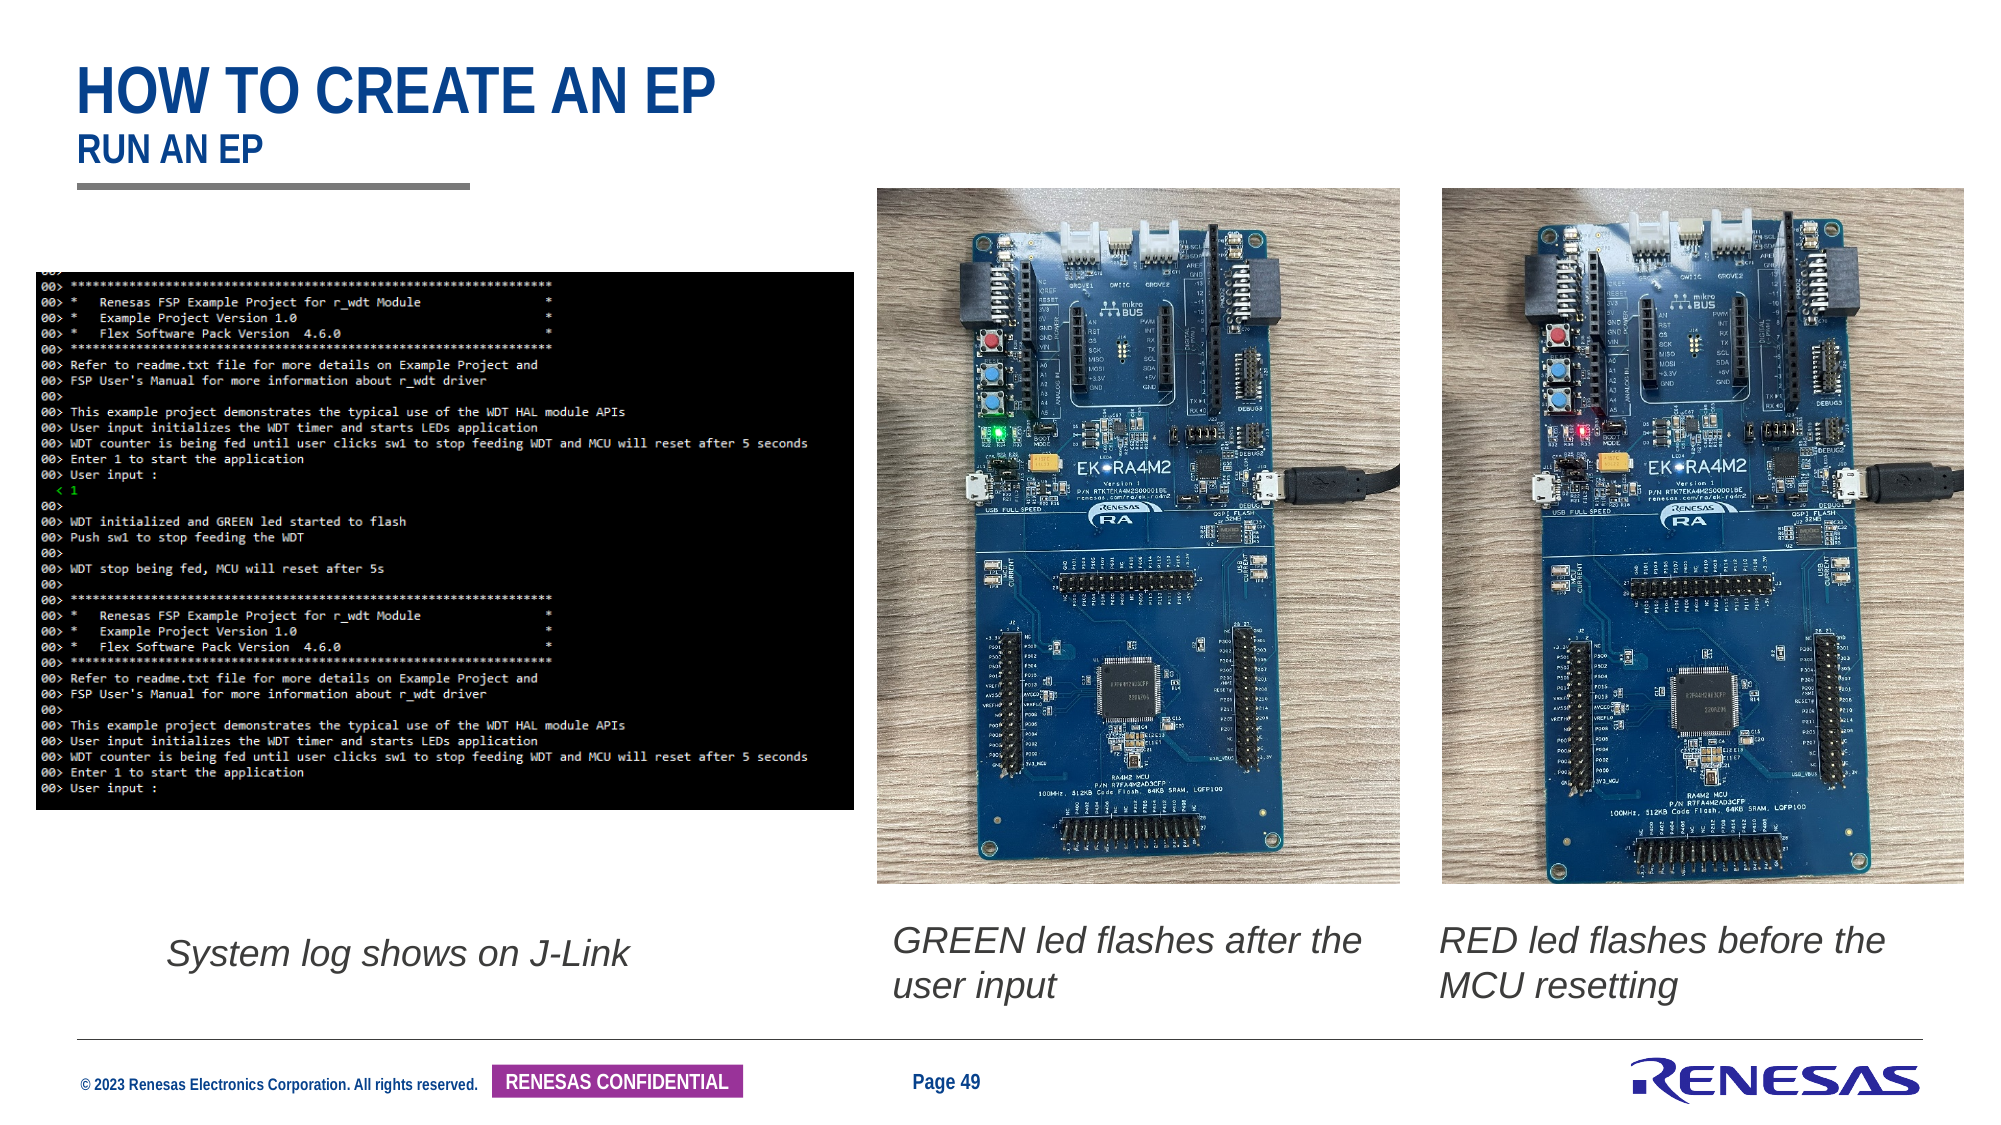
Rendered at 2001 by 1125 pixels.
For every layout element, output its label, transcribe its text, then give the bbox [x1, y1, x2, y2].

picture [877, 188, 1400, 885]
picture [1628, 1055, 1923, 1106]
text_box GREEN led flashes after the user input [877, 908, 1400, 1014]
text_box System log shows on J-Link [151, 921, 673, 982]
title How to create an ep run an ep [76, 54, 1922, 173]
picture [1441, 188, 1965, 885]
text_box RED led flashes before the MCU resetting [1424, 908, 1946, 1014]
picture [35, 272, 854, 810]
